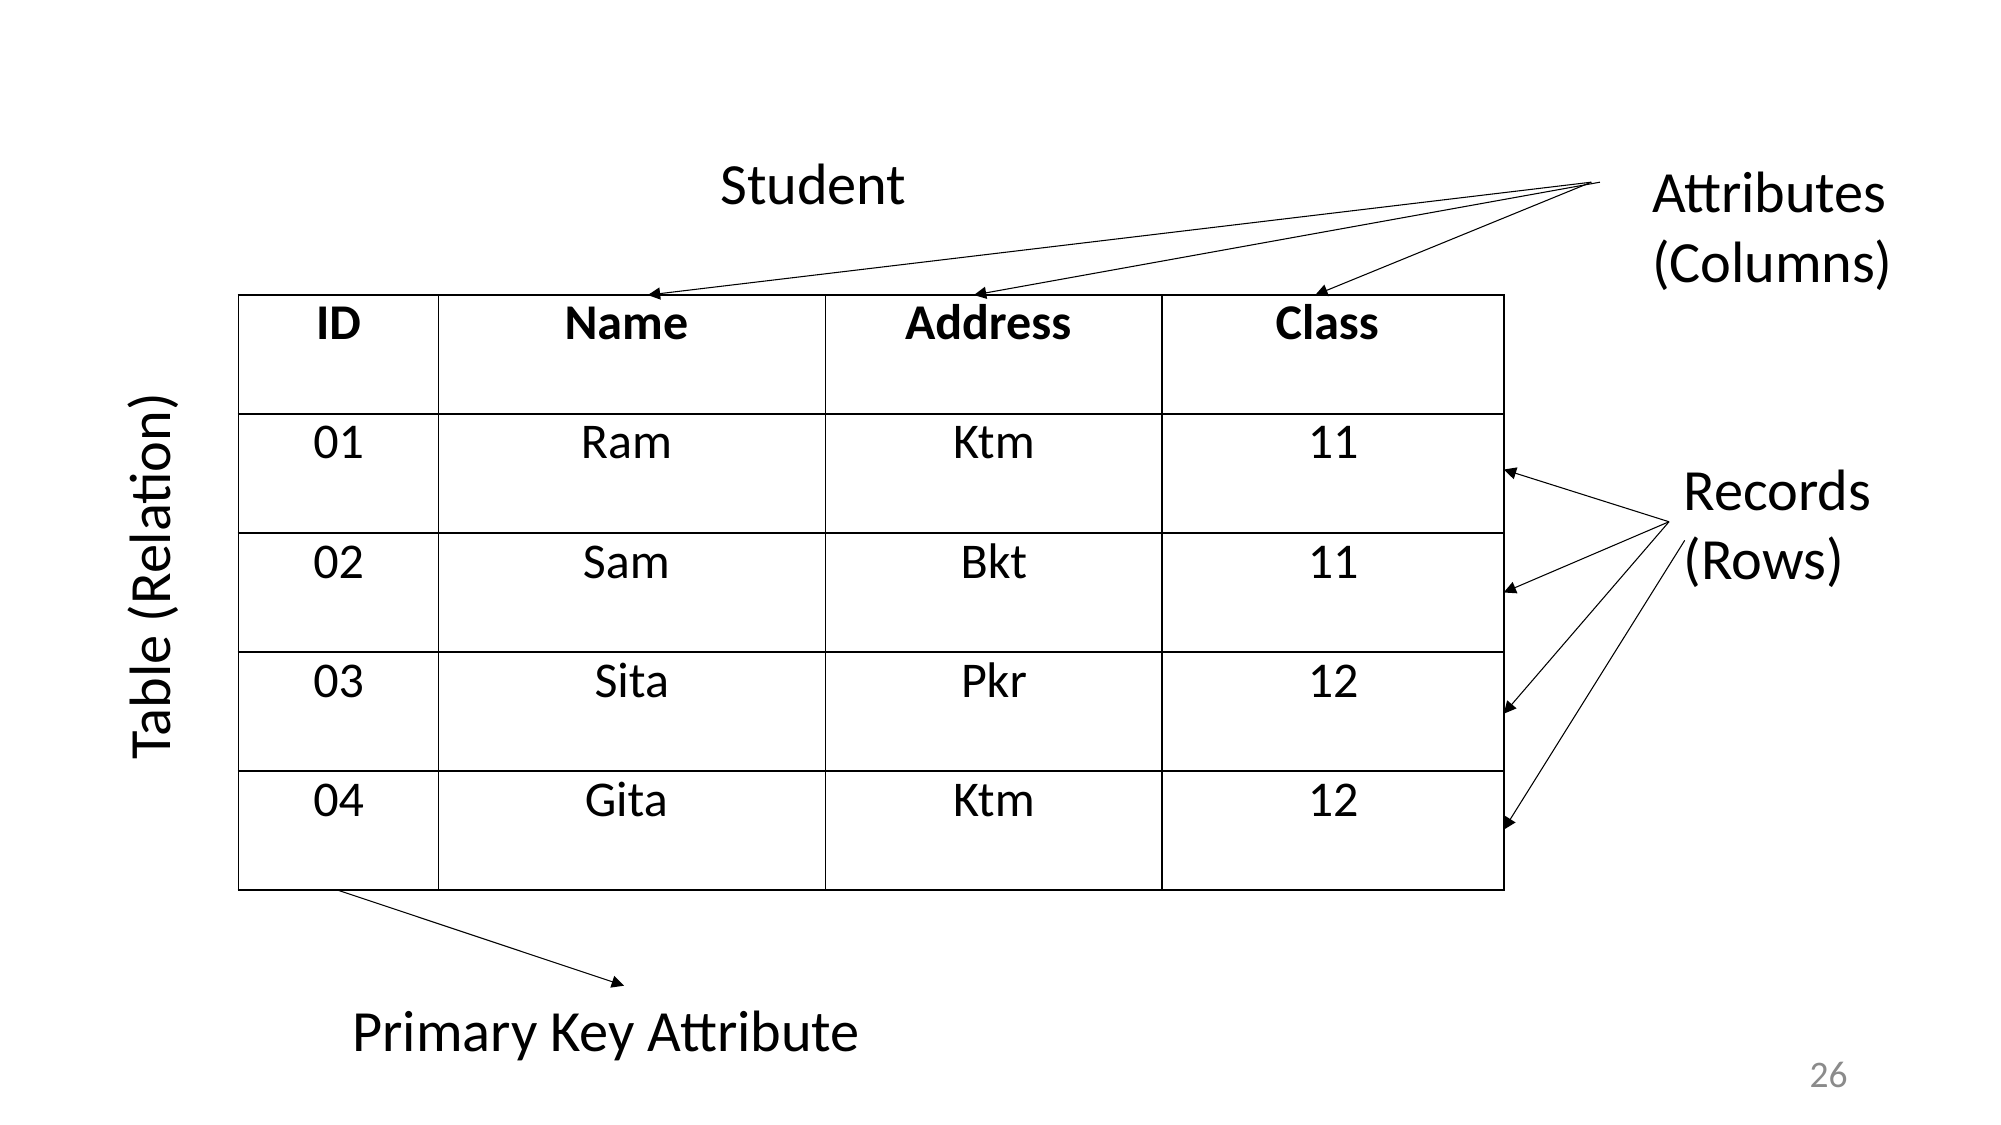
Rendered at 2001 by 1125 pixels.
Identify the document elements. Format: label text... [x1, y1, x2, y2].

table_cell Ktm [826, 772, 1161, 889]
table_cell Sita [439, 653, 825, 770]
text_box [1503, 469, 1669, 522]
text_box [647, 182, 1592, 296]
text_box Student [705, 139, 937, 182]
text_box Table (Relation) [104, 350, 190, 775]
table_cell 12 [1163, 772, 1503, 889]
table_header Class [1163, 296, 1503, 413]
table_cell 01 [239, 415, 438, 532]
table_cell 11 [1163, 534, 1503, 651]
text_box Attributes (Columns) [1637, 146, 1953, 302]
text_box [1503, 522, 1669, 540]
table_cell Sam [439, 534, 825, 651]
table_header ID [239, 296, 438, 413]
table_header Name [439, 296, 825, 413]
table_cell 02 [239, 534, 438, 651]
text_box Primary Key Attribute [337, 985, 911, 1071]
table_cell Pkr [826, 653, 1161, 770]
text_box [1503, 540, 1685, 830]
slide_number 26 [1412, 1042, 1863, 1103]
table_cell 04 [239, 772, 438, 889]
table_cell 03 [239, 653, 438, 770]
text_box Records (Rows) [1668, 444, 1984, 600]
table_cell Bkt [826, 534, 1161, 651]
table_cell 12 [1163, 653, 1503, 770]
table_header Address [826, 296, 1161, 413]
table_cell Ram [439, 415, 825, 532]
table_cell Gita [439, 772, 825, 889]
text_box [337, 890, 625, 986]
table_cell Ktm [826, 415, 1161, 532]
table_cell 11 [1163, 415, 1503, 532]
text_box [1592, 182, 1600, 296]
